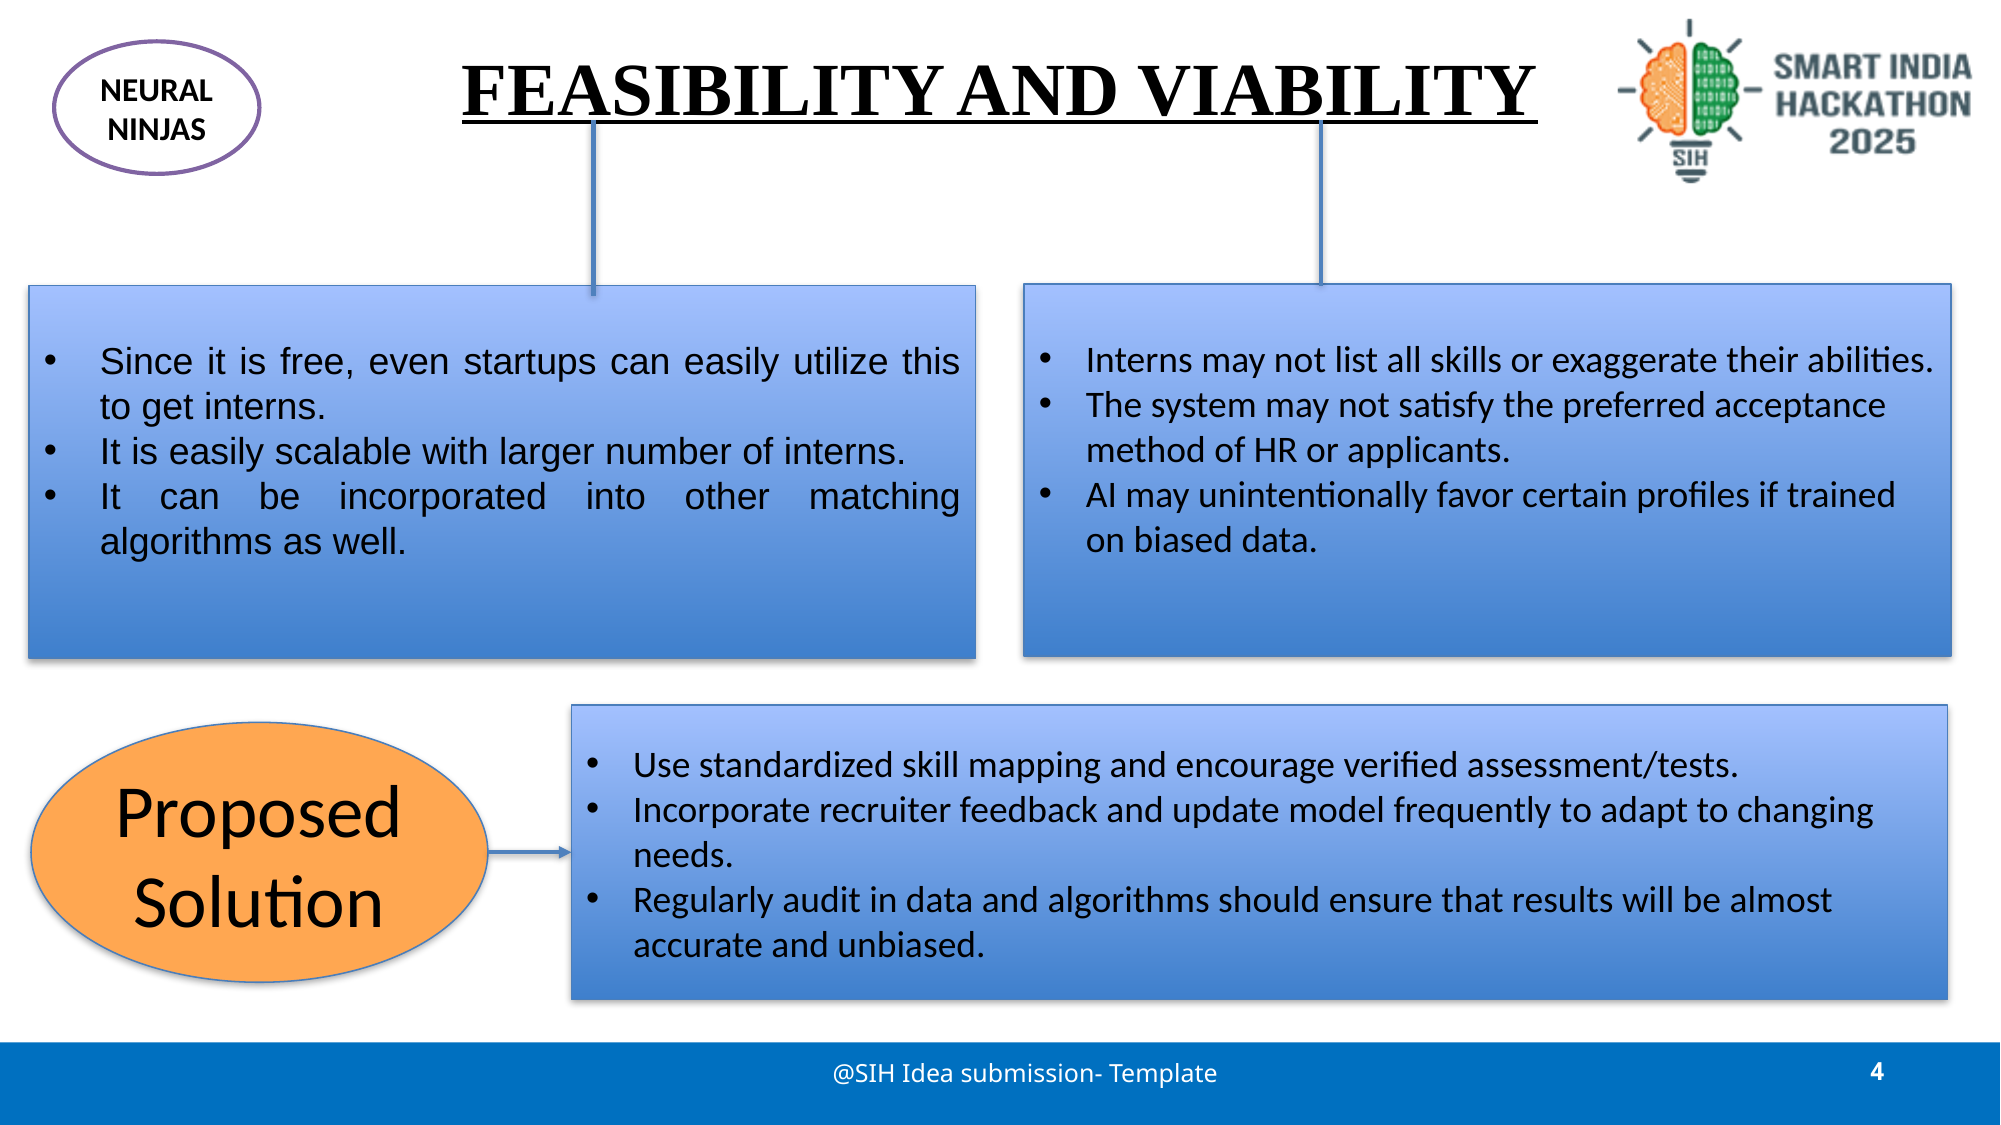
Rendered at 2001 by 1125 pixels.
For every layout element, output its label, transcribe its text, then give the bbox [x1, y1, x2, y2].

text_box Use standardized skill mapping and encourage verified assessment/tests. Incorporate recruiter feedback and update model frequently to adapt to changing needs. Regularly audit in data and algorithms should ensure that results will be almost accurate and unbiased. [571, 704, 1948, 1000]
picture [1614, 9, 1977, 194]
text_box NEURAL NINJAS [52, 39, 262, 176]
text_box Proposed Solution [30, 721, 489, 984]
slide_number 4 [1433, 1042, 1900, 1103]
text_box Since it is free, even startups can easily utilize this to get interns. It is easily scalable with larger number of interns. It can be incorporated into other matching algorithms as well. [28, 285, 976, 659]
text_box Interns may not list all skills or exaggerate their abilities. The system may not satisfy the preferred acceptance method of HR or applicants. AI may unintentionally favor certain profiles if trained on biased data. [1023, 283, 1952, 657]
title FEASIBILITY AND VIABILITY [99, 0, 1901, 180]
footer @SIH Idea submission- Template [762, 1042, 1289, 1103]
text_box [0, 1042, 2000, 1125]
